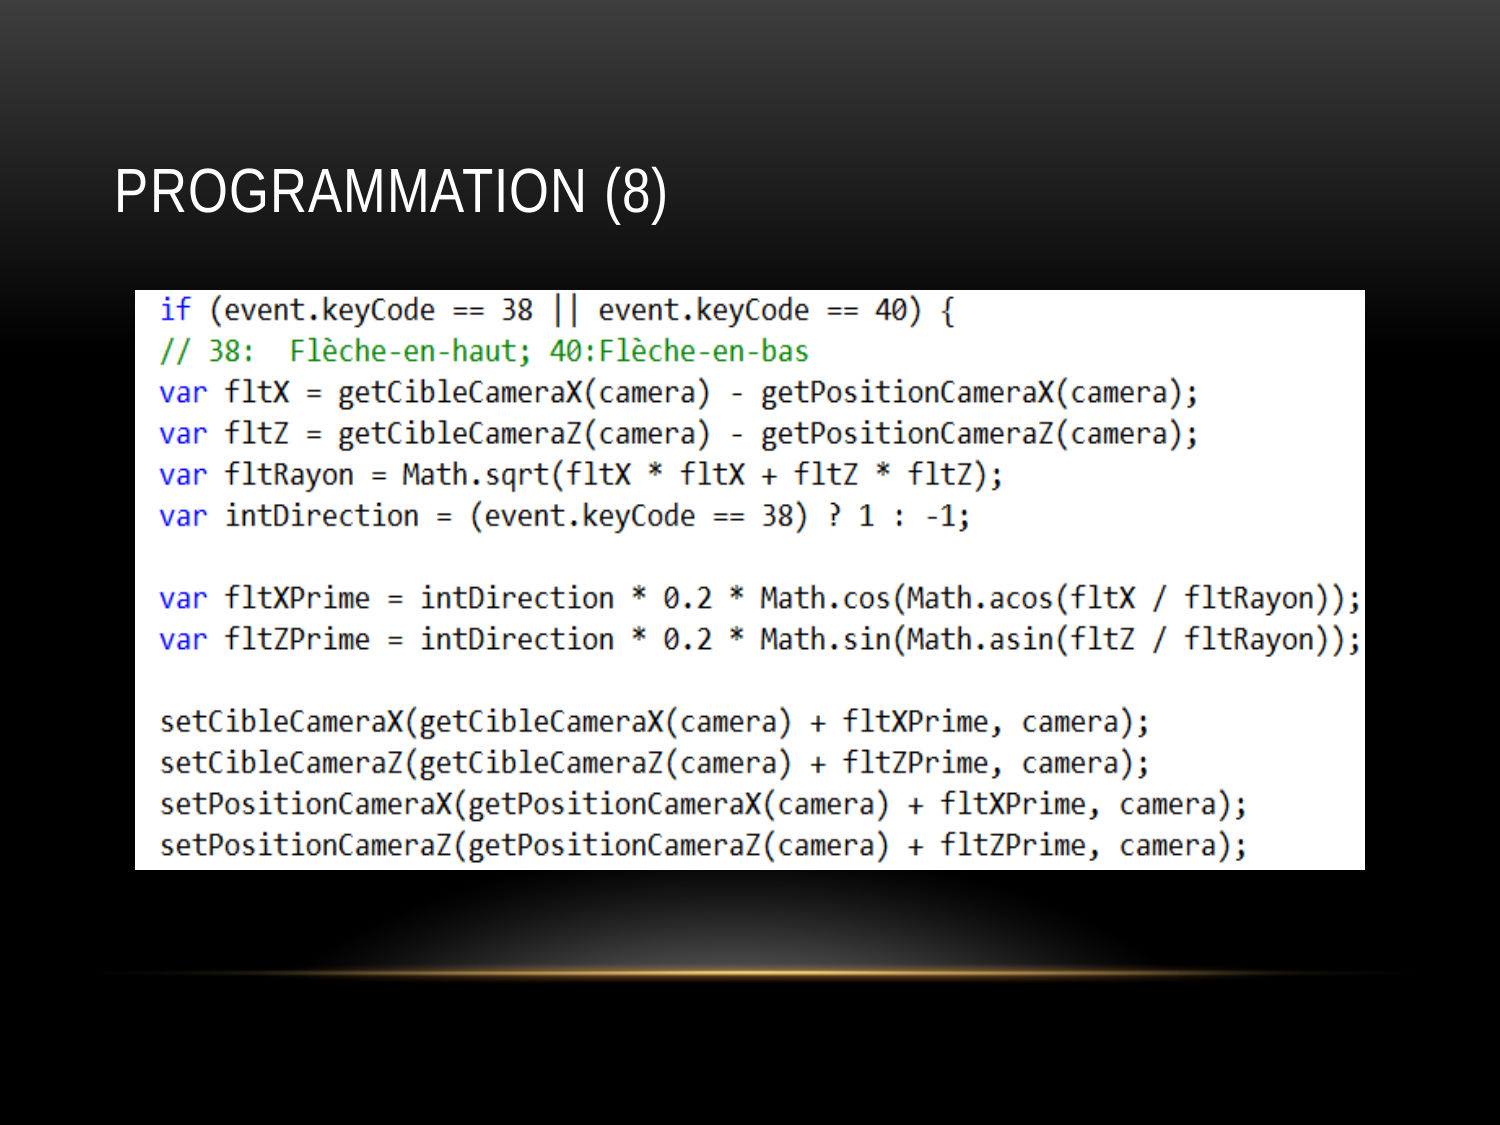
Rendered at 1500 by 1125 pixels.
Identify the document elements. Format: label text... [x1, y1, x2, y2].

picture [0, 0, 1500, 1125]
title Programmation (8) [99, 45, 1400, 233]
